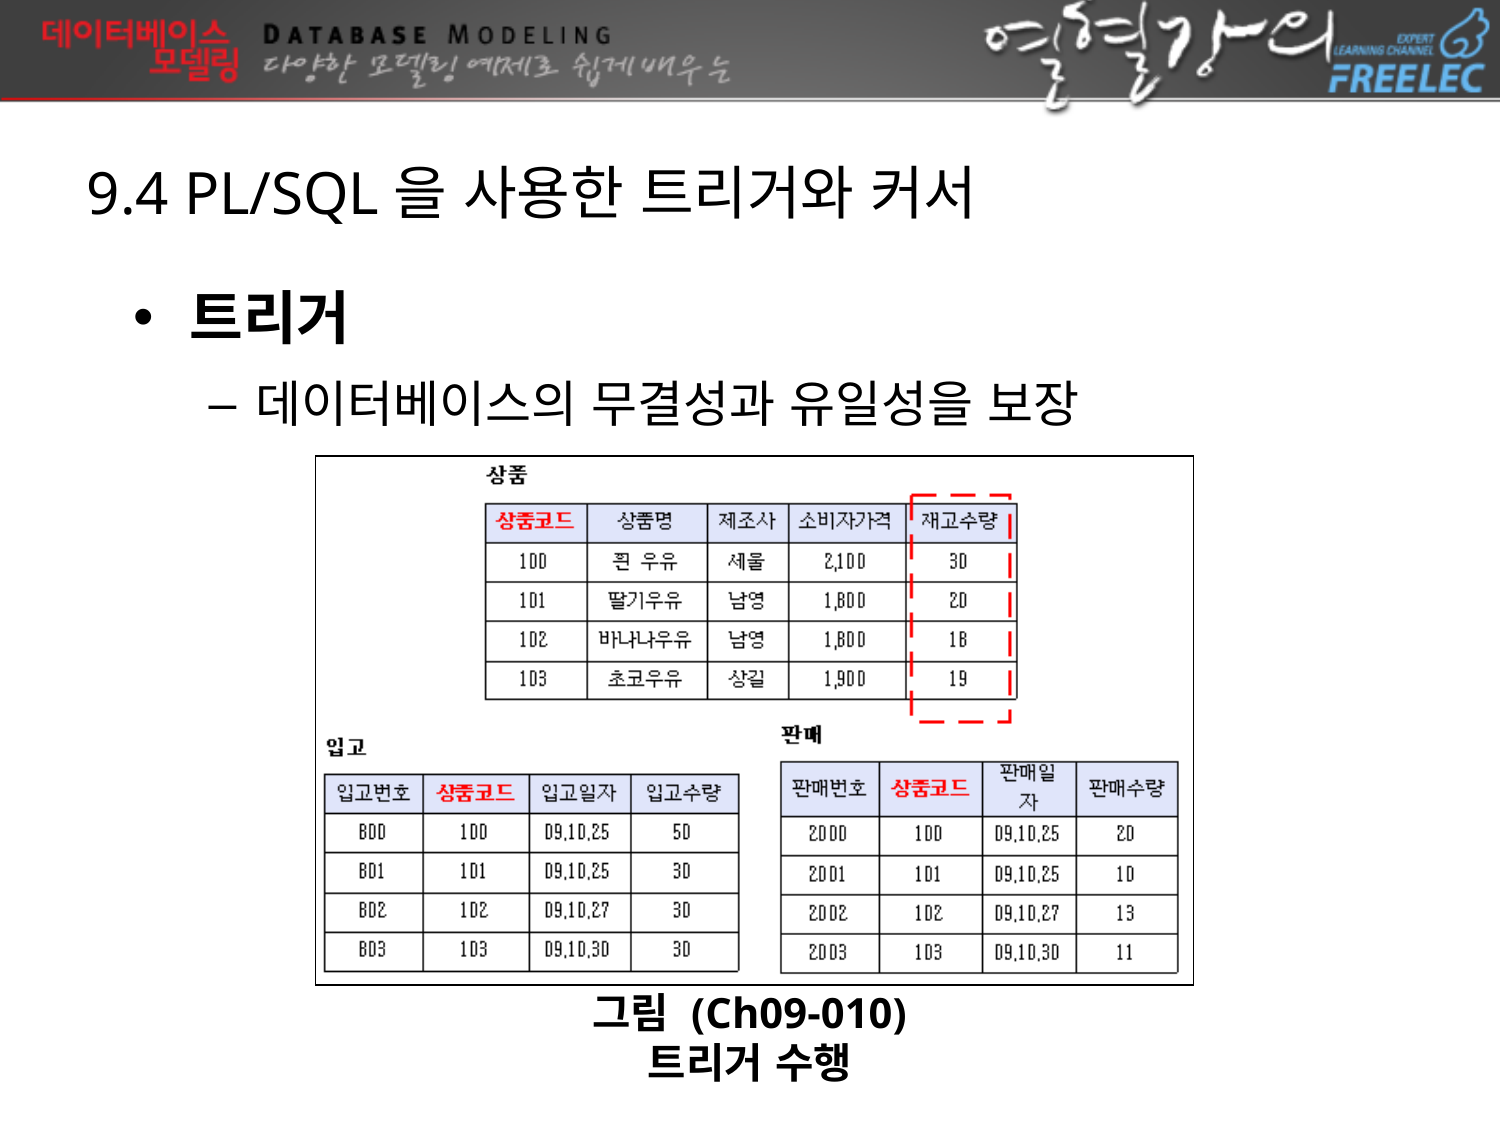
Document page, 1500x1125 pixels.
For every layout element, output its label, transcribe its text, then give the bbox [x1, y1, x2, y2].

text_box 트리거 데이터베이스의 무결성과 유일성을 보장 [118, 259, 1465, 441]
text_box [316, 456, 1194, 1102]
picture [0, 0, 1500, 1125]
text_box 9.4 PL/SQL을 사용한 트리거와 커서 [72, 148, 993, 234]
